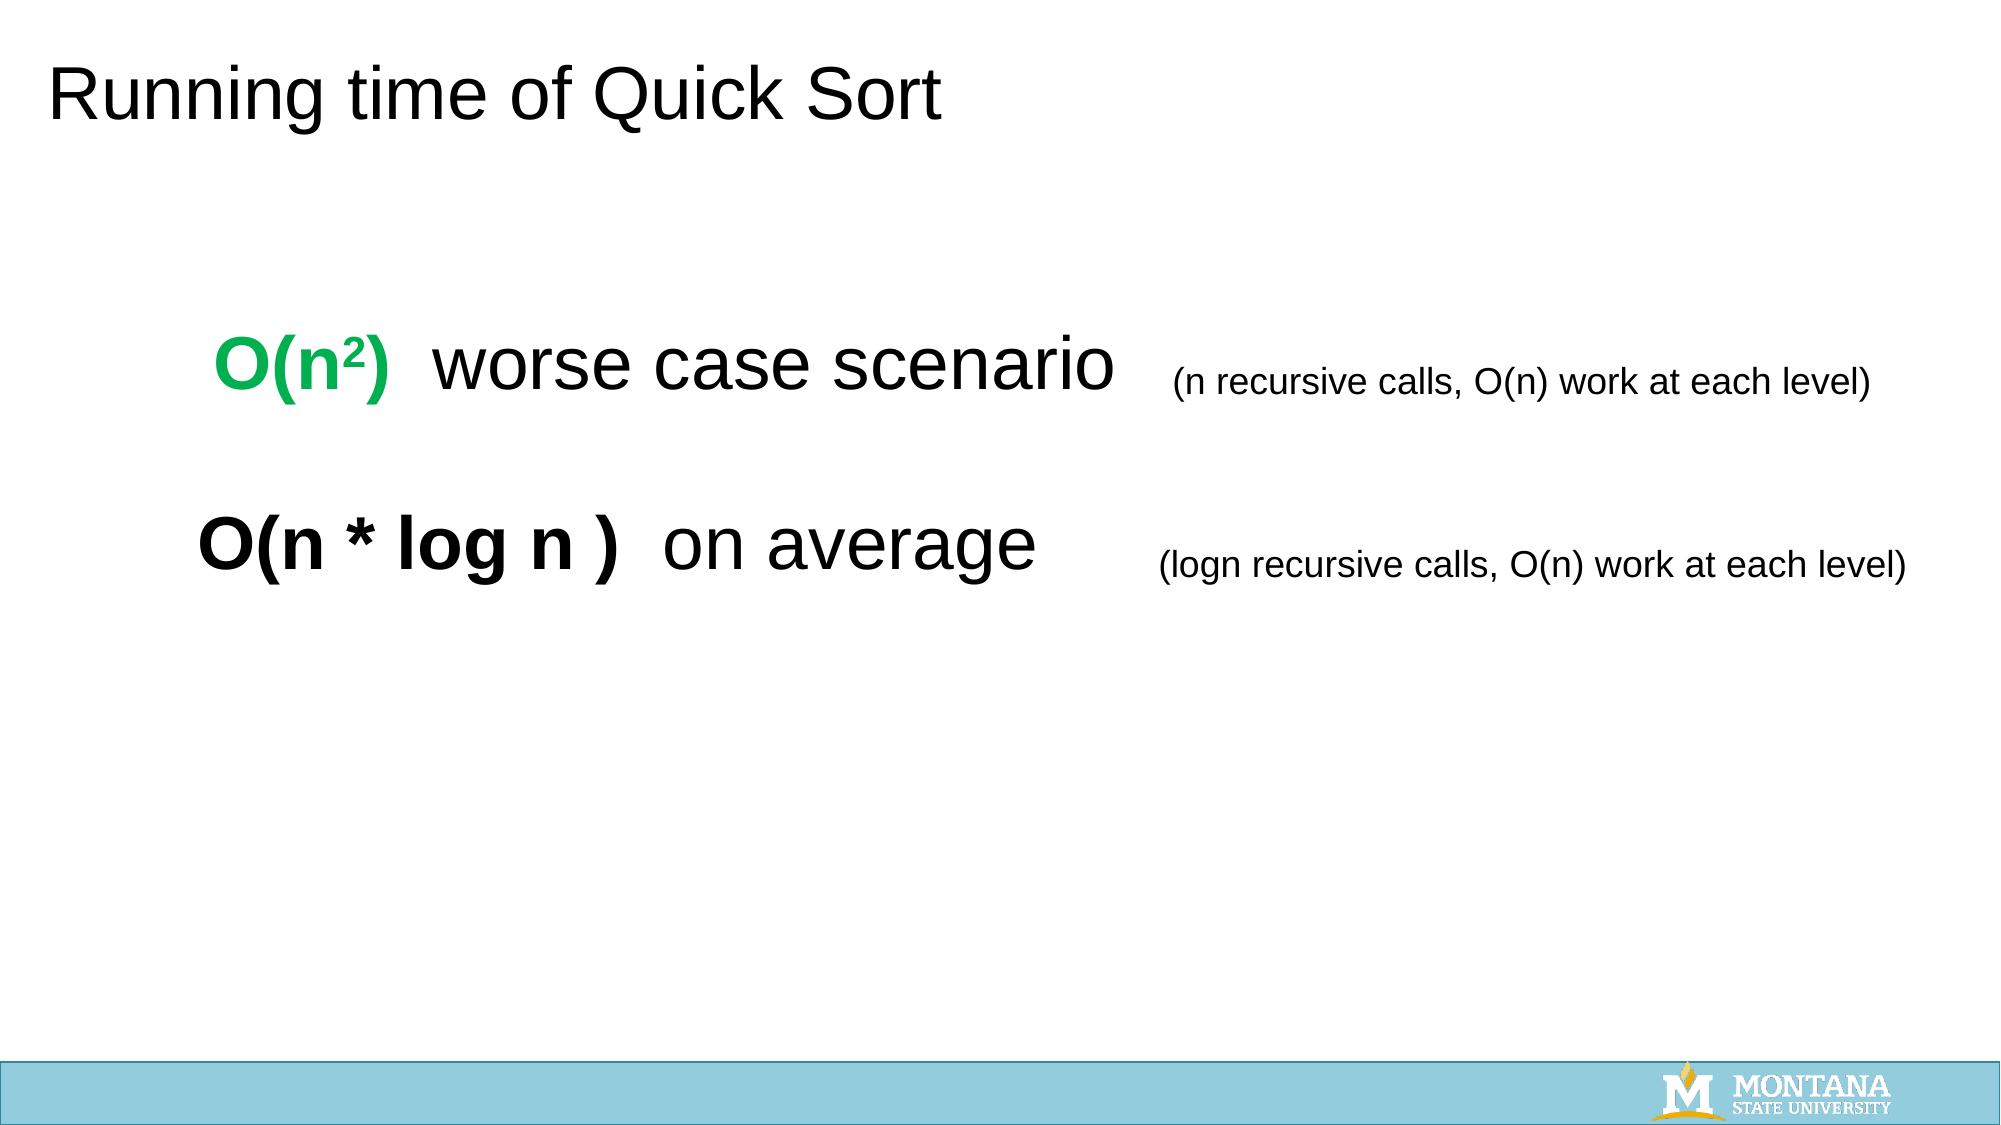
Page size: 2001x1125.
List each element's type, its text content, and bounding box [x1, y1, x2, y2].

text_box (logn recursive calls, O(n) work at each level) [1143, 532, 1923, 592]
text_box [0, 1060, 1648, 1125]
picture [1649, 1060, 1892, 1122]
text_box Running time of Quick Sort O(n2) worse case scenario O(n * log n ) on average [32, 37, 1132, 593]
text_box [1892, 1060, 2000, 1125]
text_box (n recursive calls, O(n) work at each level) [1157, 349, 1887, 410]
